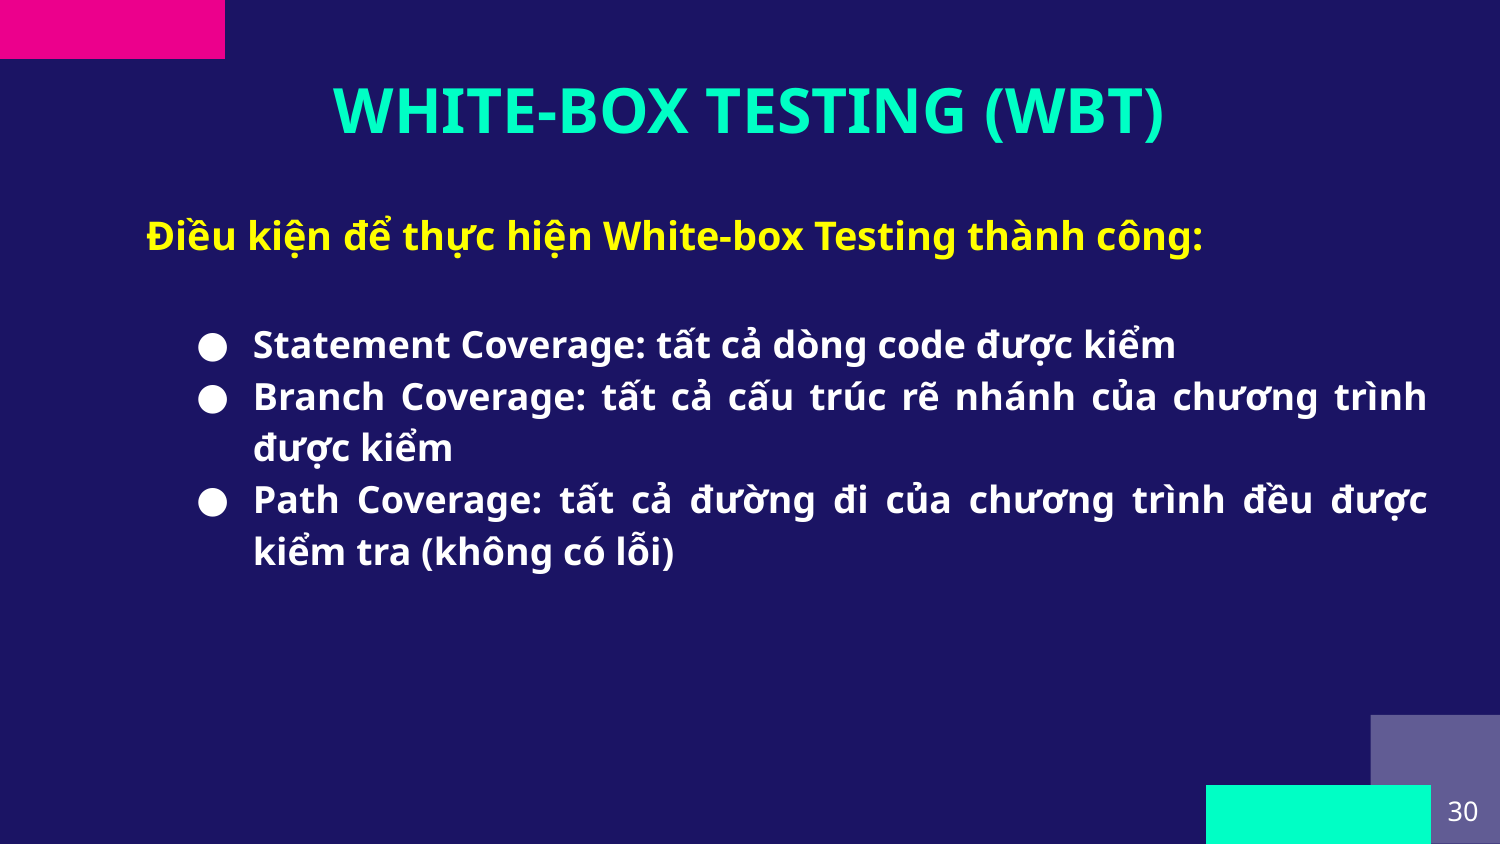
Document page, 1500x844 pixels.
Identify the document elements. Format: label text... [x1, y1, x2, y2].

text_box Điều kiện để thực hiện White-box Testing thành công: [131, 196, 1485, 274]
title WHITE-BOX TESTING (WBT) [209, 56, 1291, 166]
title Statement Coverage: tất cả dòng code được kiểm Branch Coverage: tất cả cấu trúc rẽ nhánh của chương trình được kiểm Path Coverage: tất cả đường đi của chương trình đều được kiểm tra (không có lỗi) [162, 299, 1445, 752]
slide_number ‹#› [1403, 779, 1494, 844]
